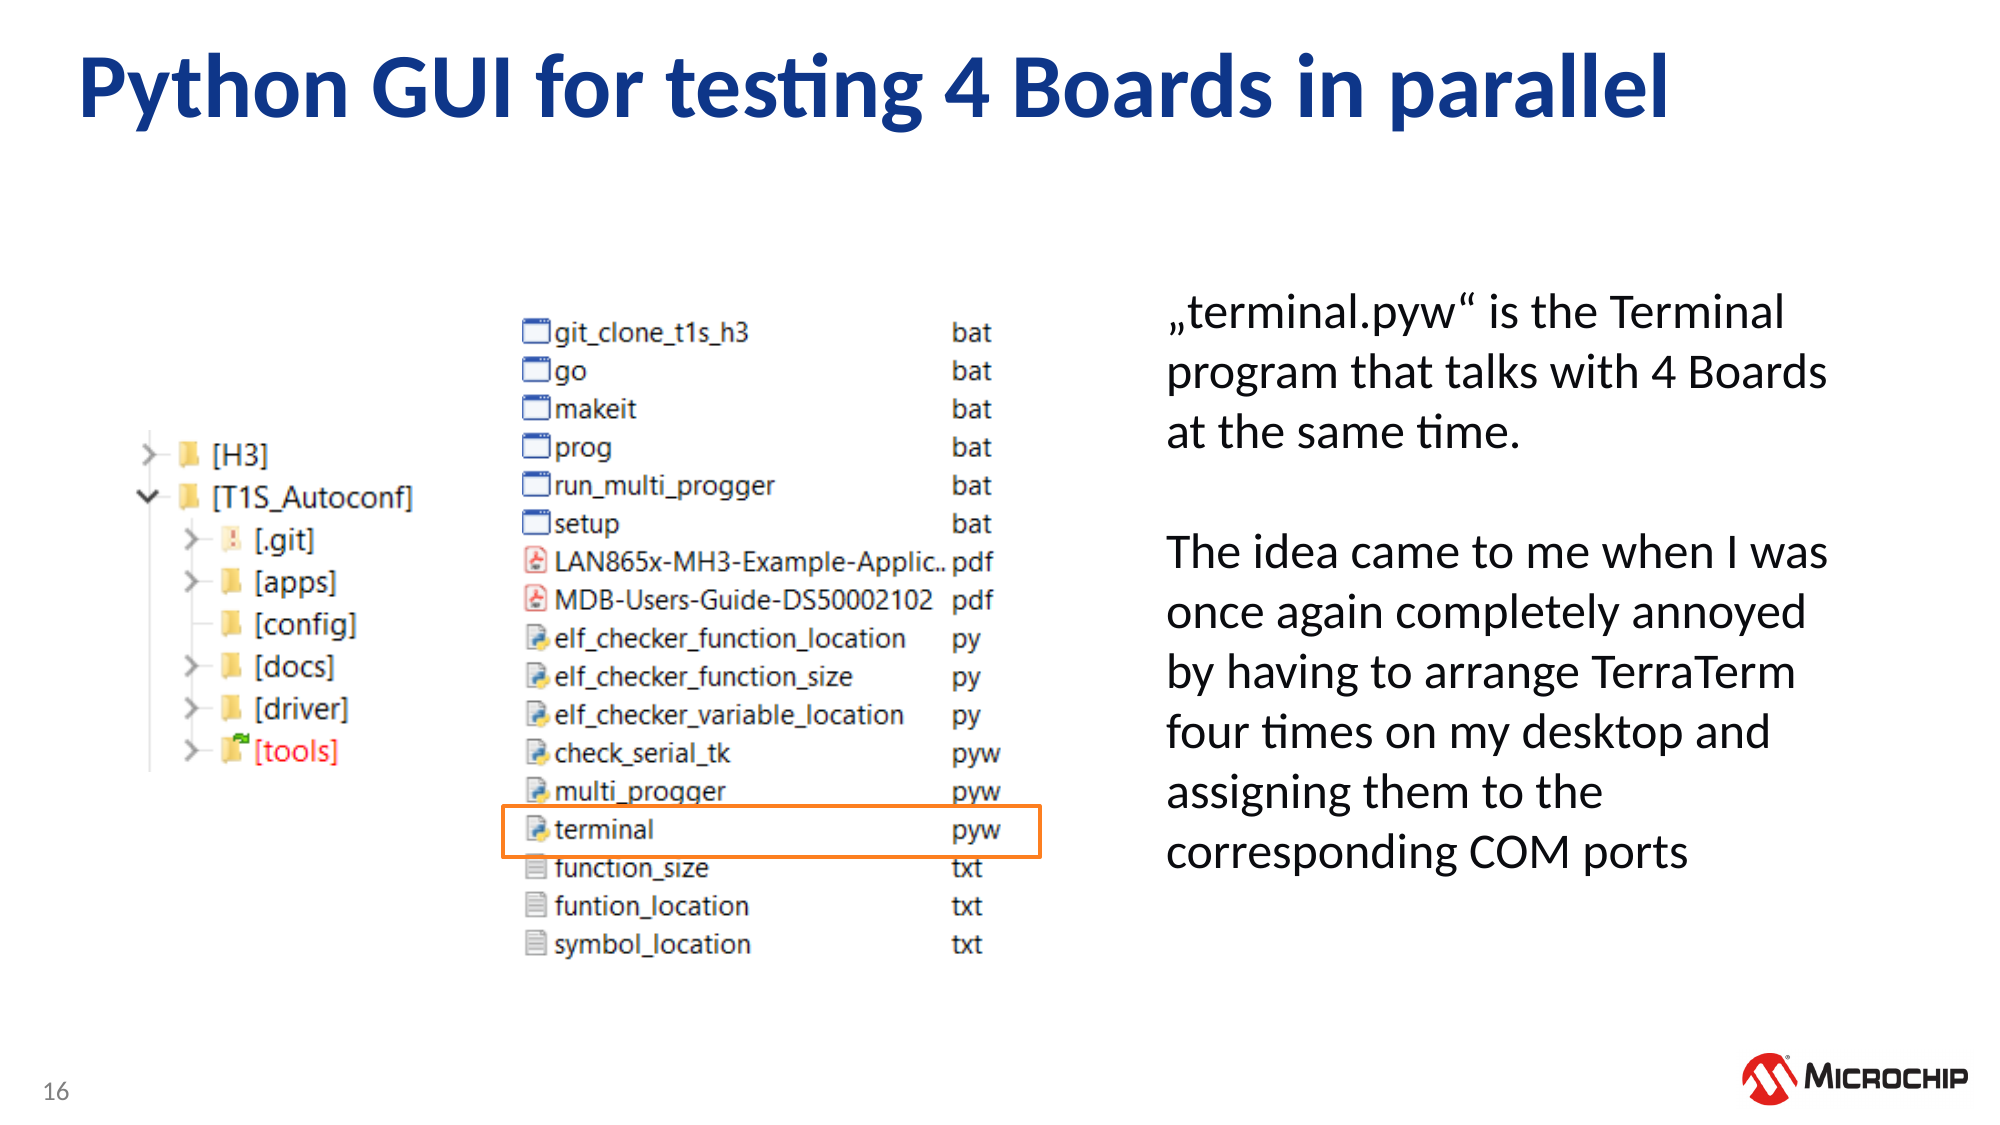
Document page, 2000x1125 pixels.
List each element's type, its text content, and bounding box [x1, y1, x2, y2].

text_box [501, 804, 517, 859]
text_box [1025, 804, 1042, 859]
text_box „terminal.pyw“ is the Terminal program that talks with 4 Boards at the same time. The idea came to me when I was once again completely annoyed by having to arrange TerraTerm four times on my desktop and assigning them to the corresponding COM ports [1151, 271, 1875, 887]
picture [522, 315, 1021, 974]
title Python GUI for testing 4 Boards in parallel [58, 15, 1929, 144]
picture [1736, 1049, 1974, 1109]
picture [125, 430, 437, 772]
